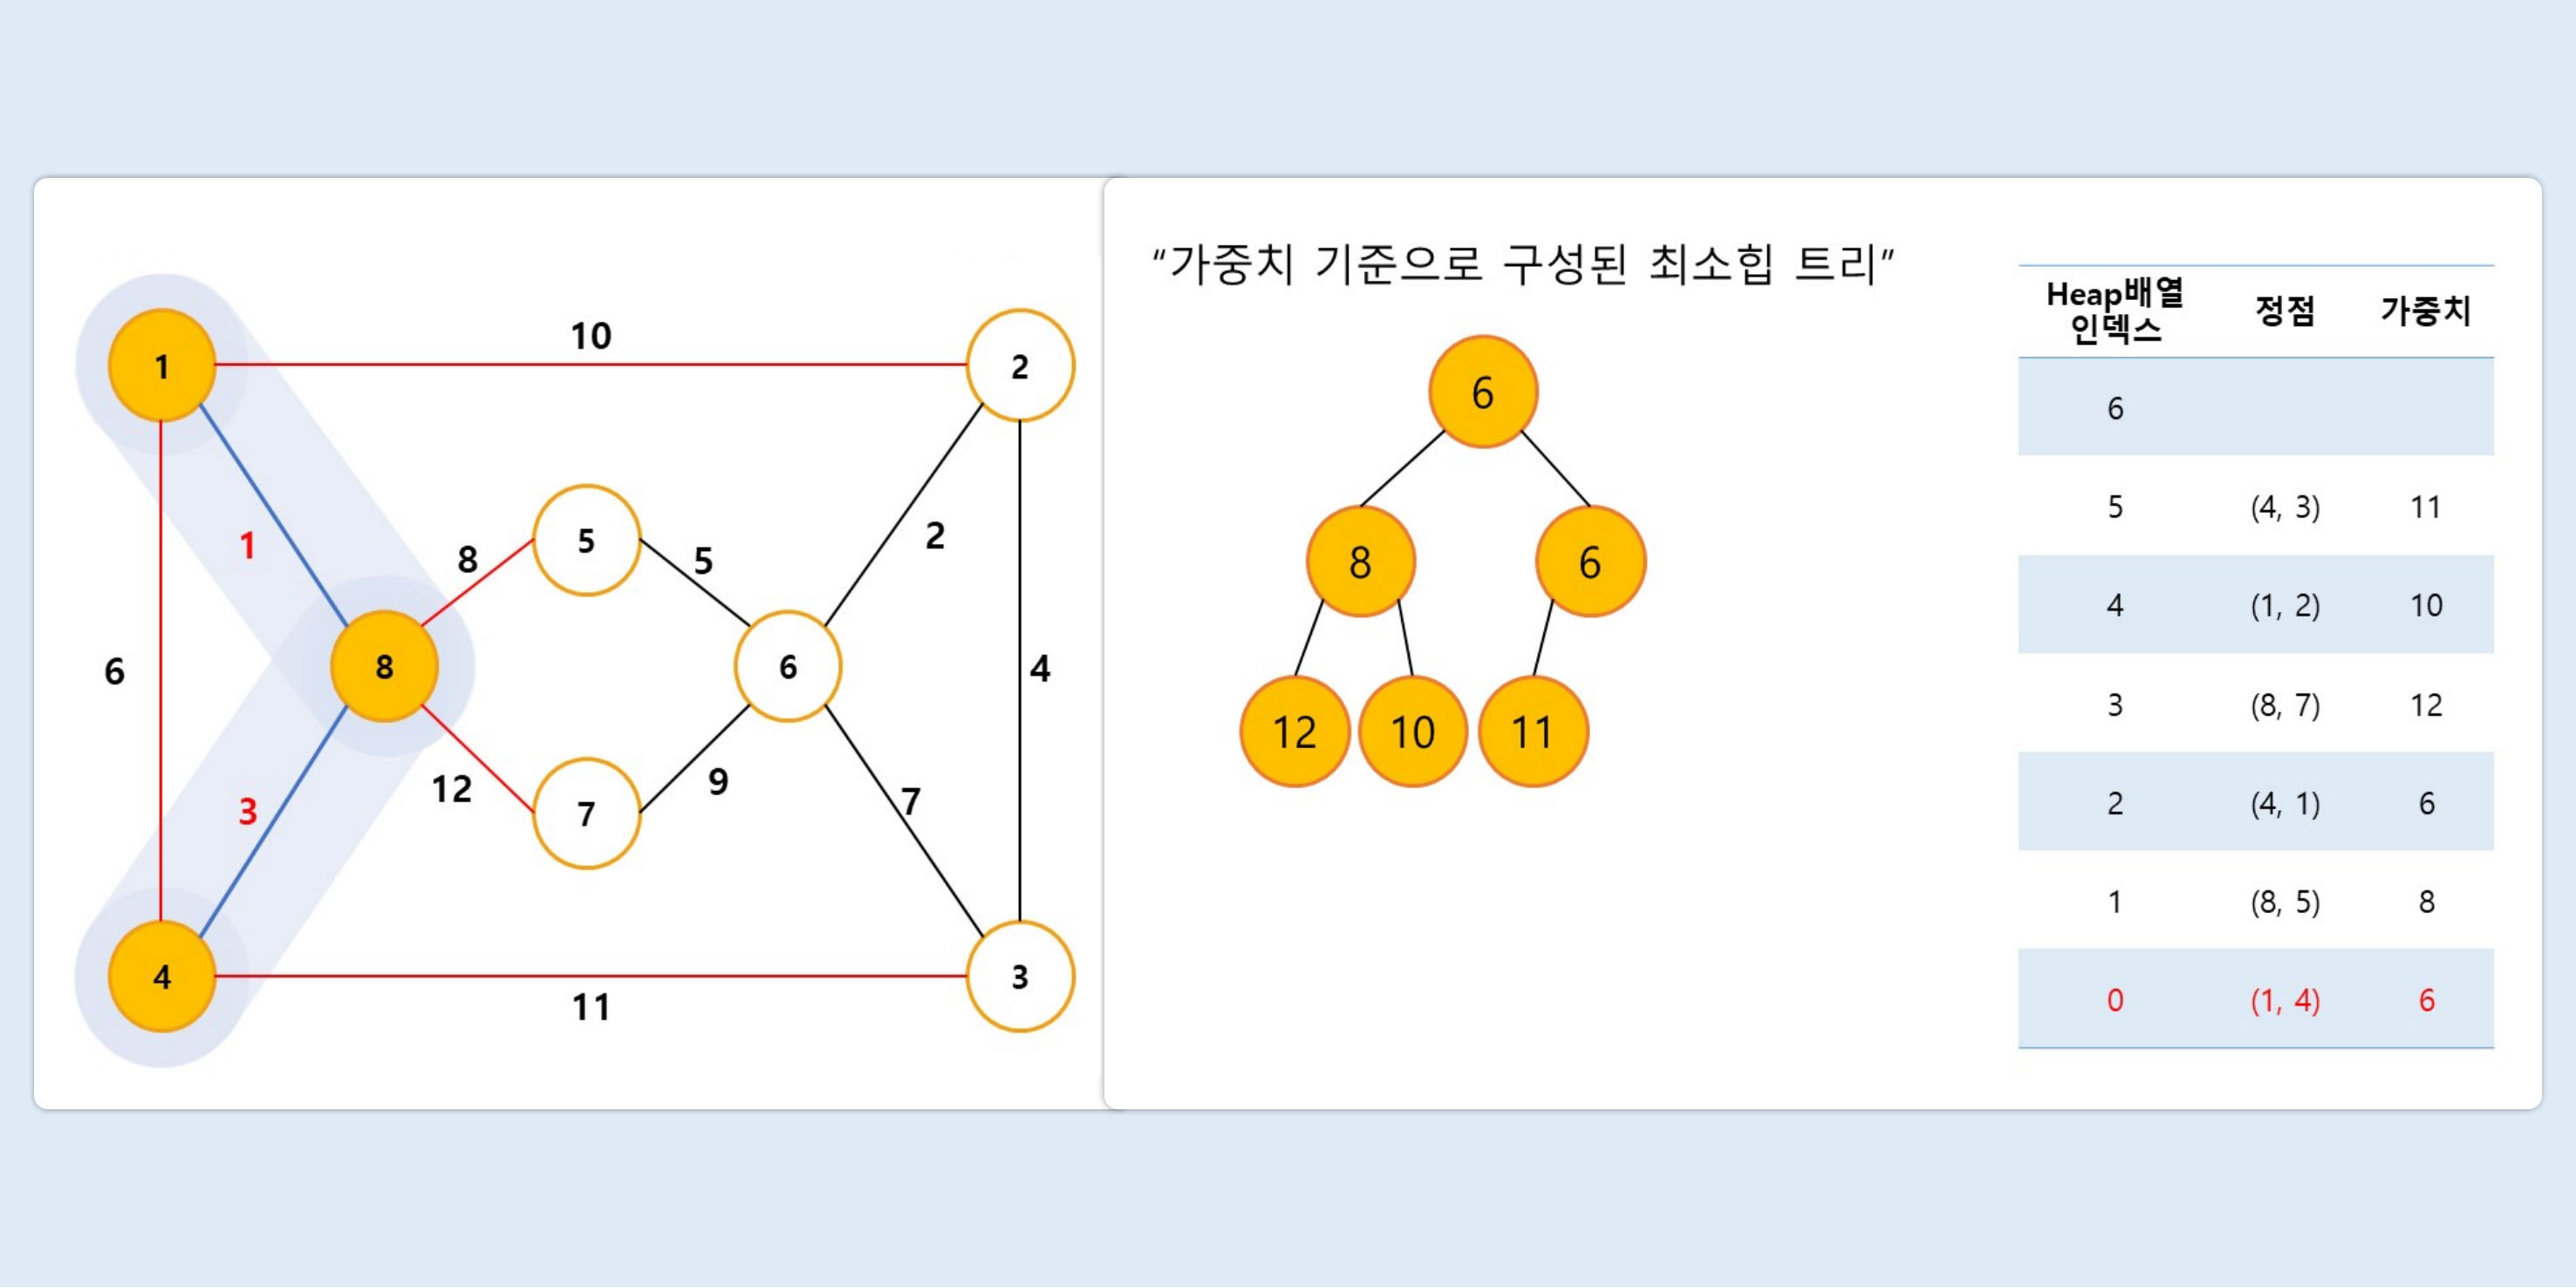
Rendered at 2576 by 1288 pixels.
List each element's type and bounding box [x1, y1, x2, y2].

picture [58, 205, 1105, 1082]
picture [1131, 205, 2518, 1082]
